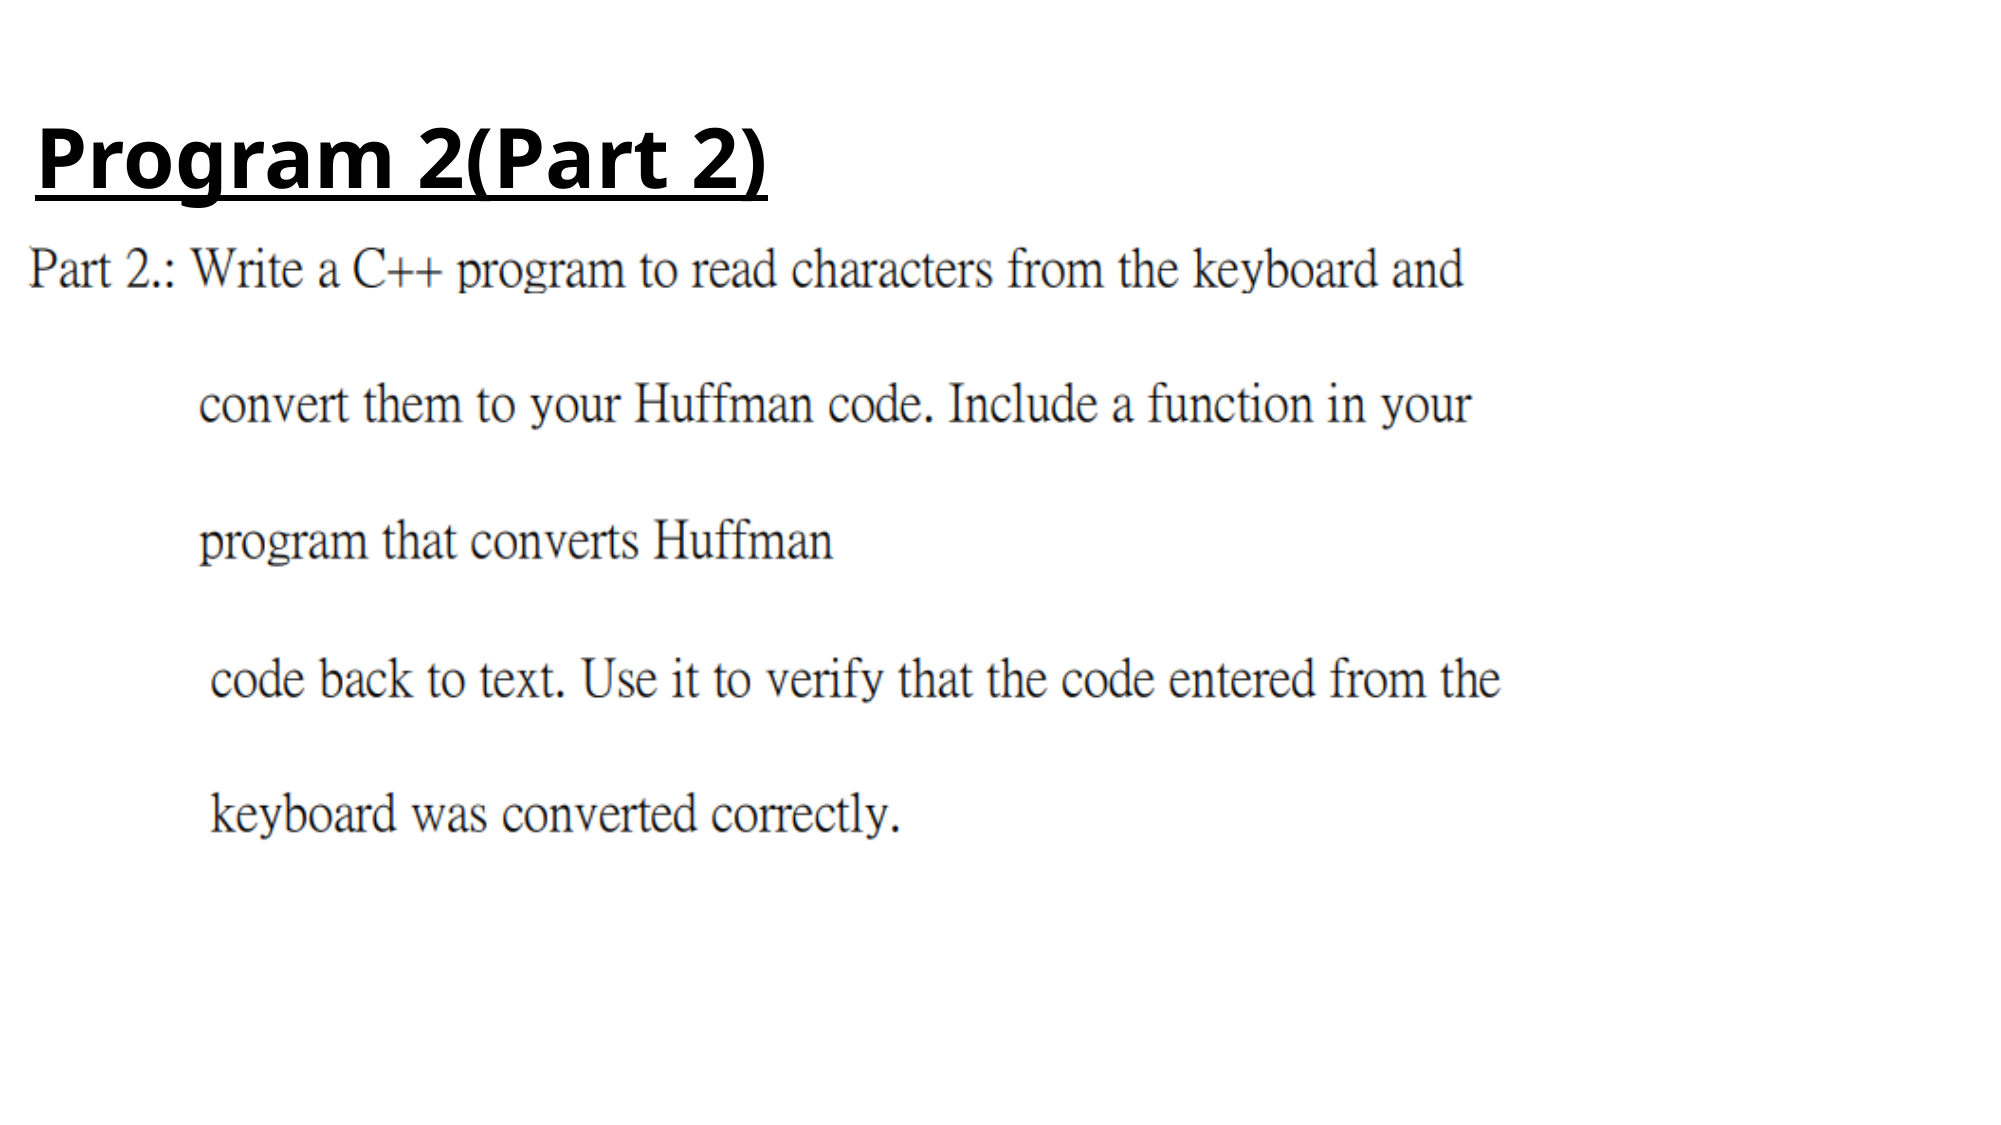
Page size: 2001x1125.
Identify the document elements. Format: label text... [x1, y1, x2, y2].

title Program 2(Part 2) [20, 63, 1521, 214]
picture [9, 214, 1545, 880]
